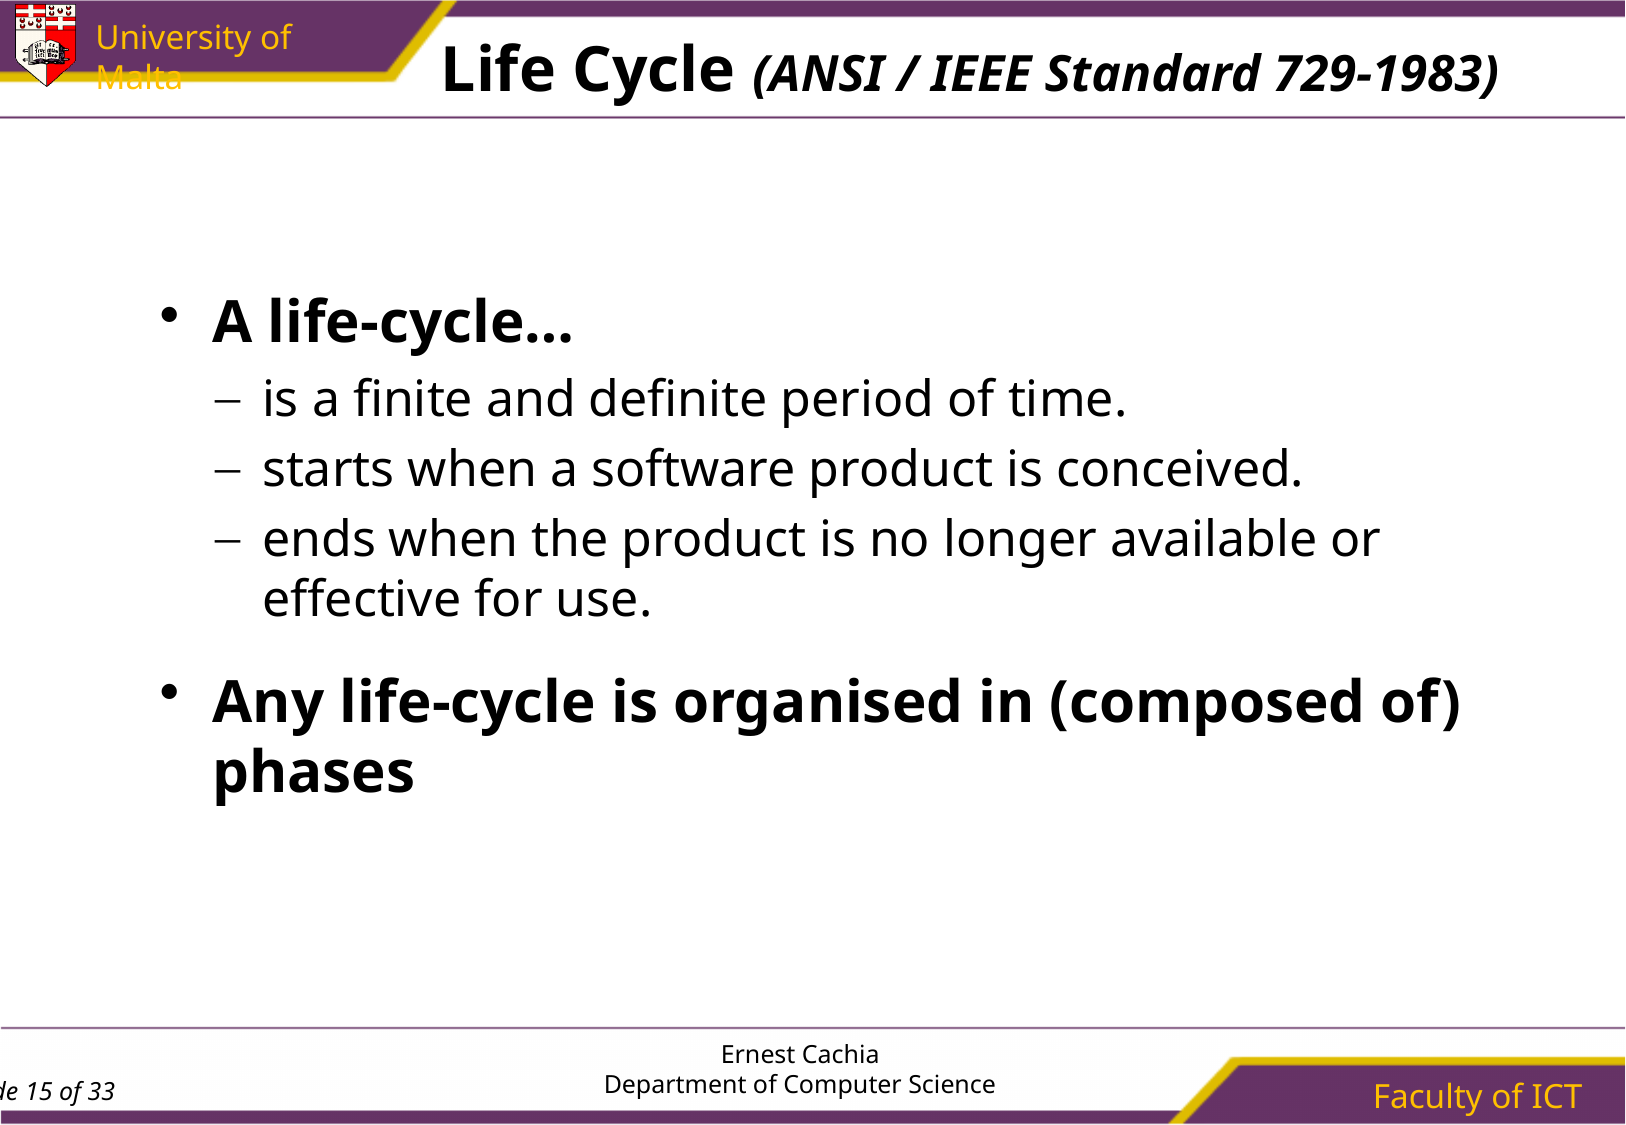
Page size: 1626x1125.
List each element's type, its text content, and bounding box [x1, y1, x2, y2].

picture [2, 1026, 1625, 1124]
footer Ernest Cachia Department of Computer Science [542, 1038, 1058, 1099]
slide_number Faculty of ICT [1245, 1065, 1598, 1125]
picture [0, 0, 1625, 121]
title Life Cycle (ANSI / IEEE Standard 729-1983) [425, 23, 1622, 110]
list A life-cycle… is a finite and definite period of time. starts when a software product is conceived. ends when the product is no longer available or effective for use. Any life-cycle is organised in (composed of) phases [144, 280, 1493, 1006]
